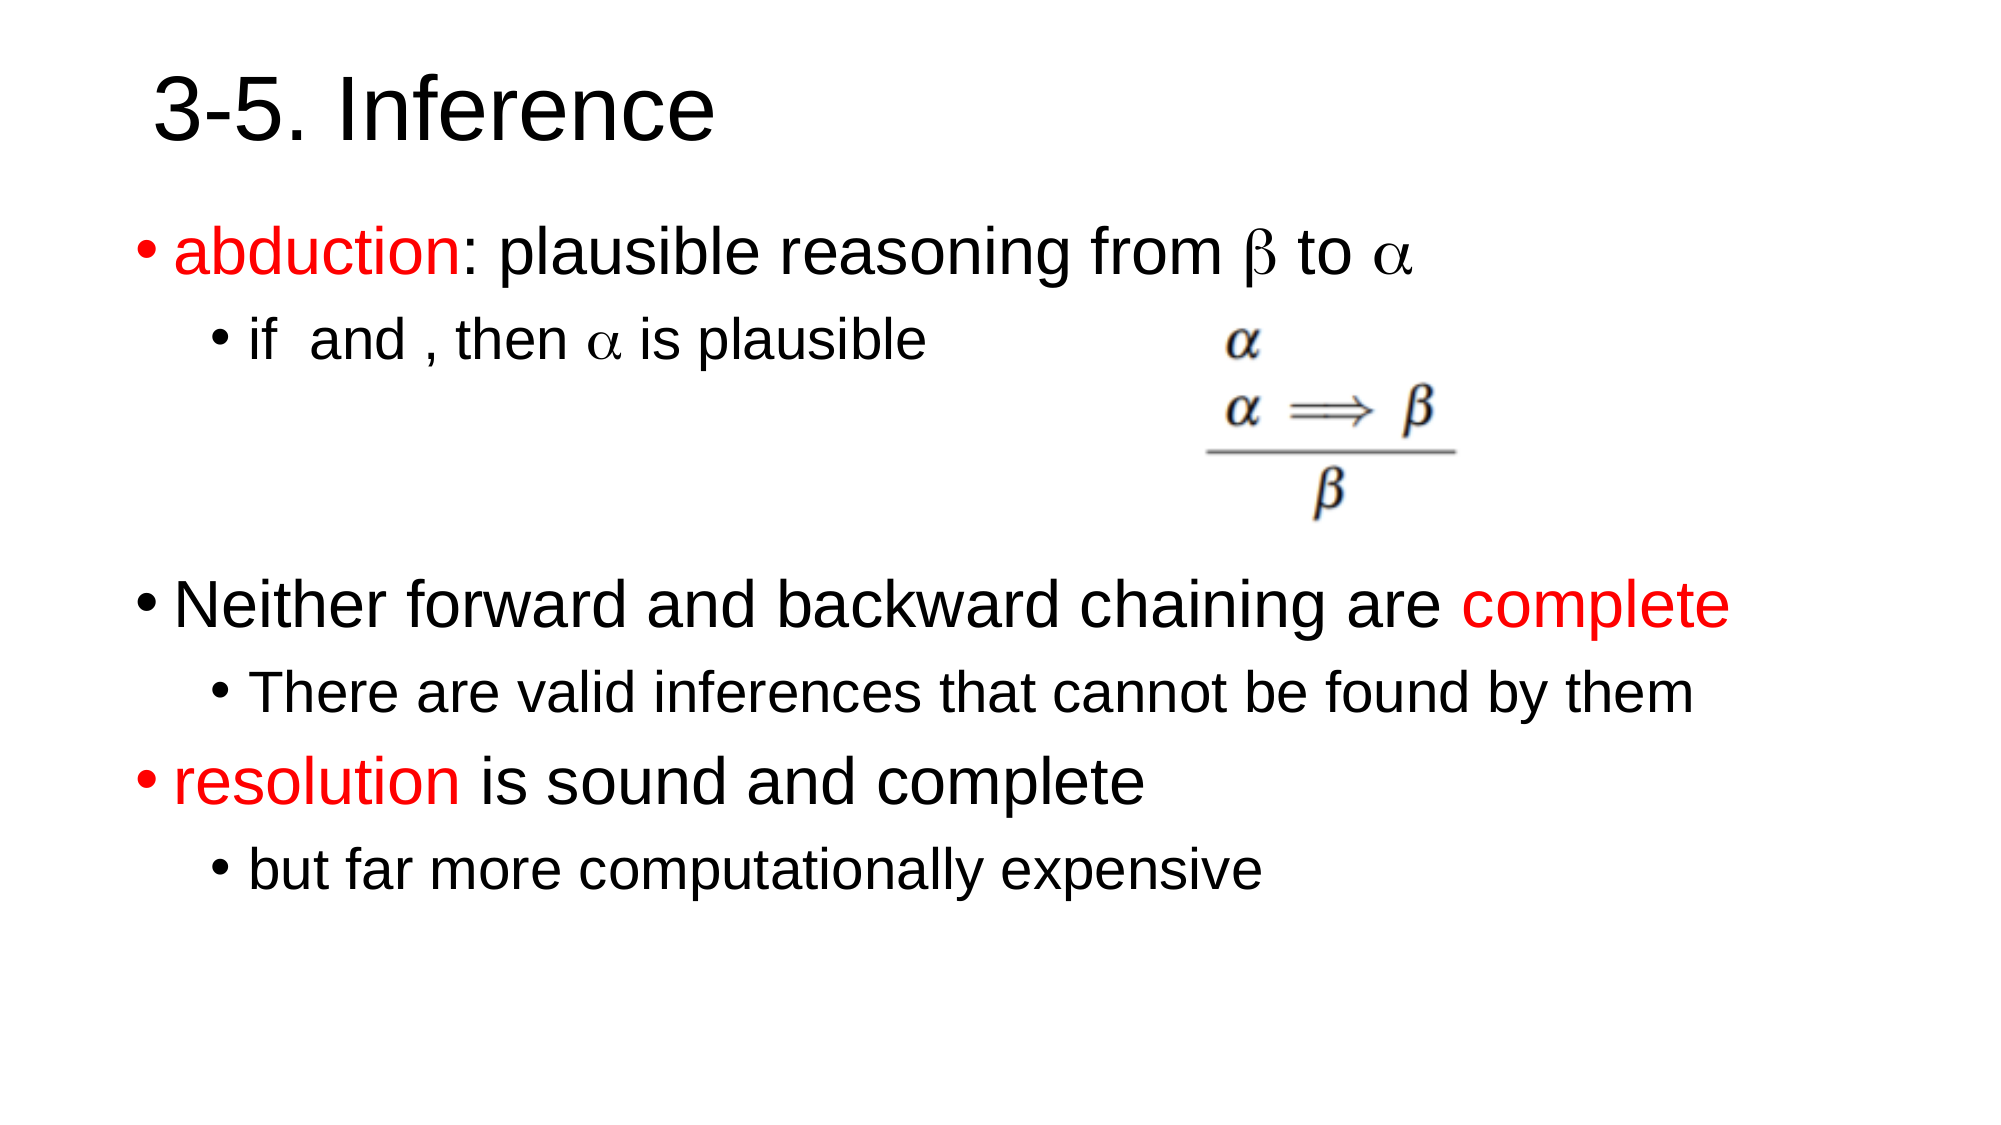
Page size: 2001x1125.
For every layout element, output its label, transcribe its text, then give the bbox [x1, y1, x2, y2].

title 3-5. Inference [137, 41, 1863, 180]
picture [1197, 309, 1469, 537]
